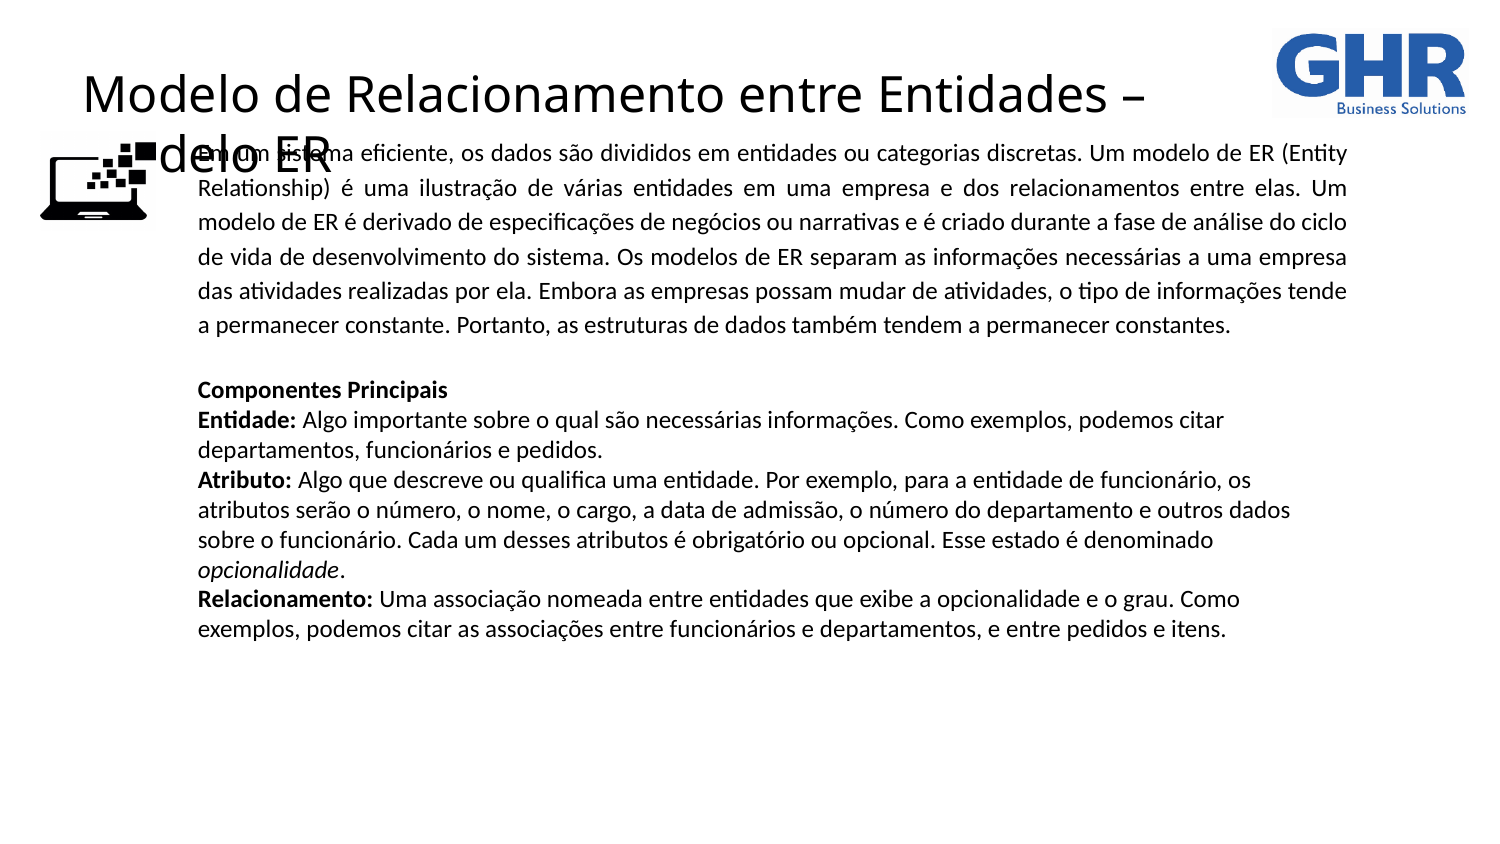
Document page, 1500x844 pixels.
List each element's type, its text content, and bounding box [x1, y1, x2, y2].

picture [40, 131, 156, 231]
picture [1272, 27, 1469, 118]
text_box Em um sistema eficiente, os dados são divididos em entidades ou categorias discretas. Um modelo de ER (Entity Relationship) é uma ilustração de várias entidades em uma empresa e dos relacionamentos entre elas. Um modelo de ER é derivado de especificações de negócios ou narrativas e é criado durante a fase de análise do ciclo de vida de desenvolvimento do sistema. Os modelos de ER separam as informações necessárias a uma empresa das atividades realizadas por ela. Embora as empresas possam mudar de atividades, o tipo de informações tende a permanecer constante. Portanto, as estruturas de dados também tendem a permanecer constantes. Componentes Principais Entidade: Algo importante sobre o qual são necessárias informações. Como exemplos, podemos citar departamentos, funcionários e pedidos. Atributo: Algo que descreve ou qualifica uma entidade. Por exemplo, para a entidade de funcionário, os atributos serão o número, o nome, o cargo, a data de admissão, o número do departamento e outros dados sobre o funcionário. Cada um desses atributos é obrigatório ou opcional. Esse estado é denominado opcionalidade. Relacionamento: Uma associação nomeada entre entidades que exibe a opcionalidade e o grau. Como exemplos, podemos citar as associações entre funcionários e departamentos, e entre pedidos e itens. [182, 117, 1365, 204]
title Modelo de Relacionamento entre Entidades – Modelo ER [82, 62, 1267, 177]
